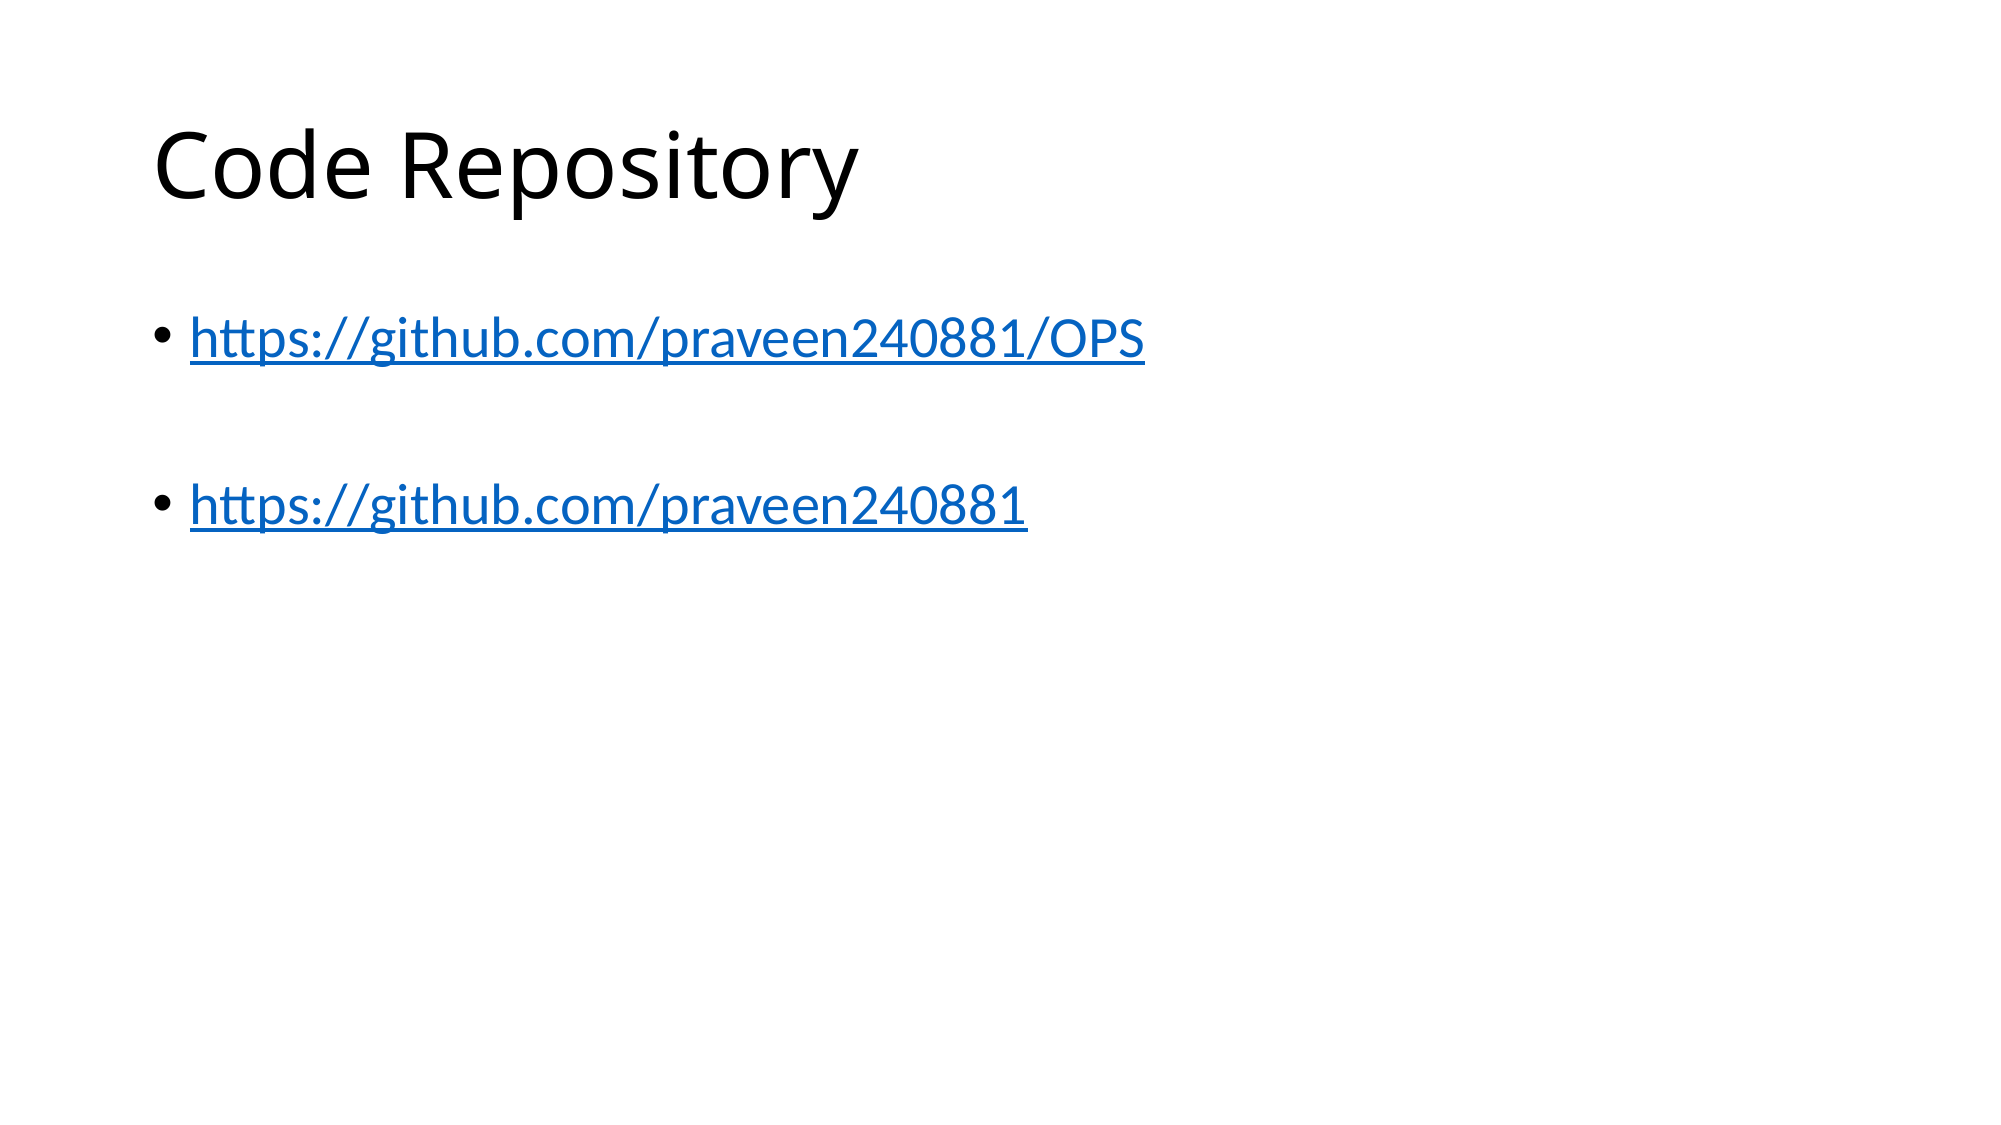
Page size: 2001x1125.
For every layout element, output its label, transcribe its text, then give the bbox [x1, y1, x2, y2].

list https://github.com/praveen240881/OPS https://github.com/praveen240881 [137, 299, 1863, 1014]
title Code Repository [137, 59, 1863, 278]
